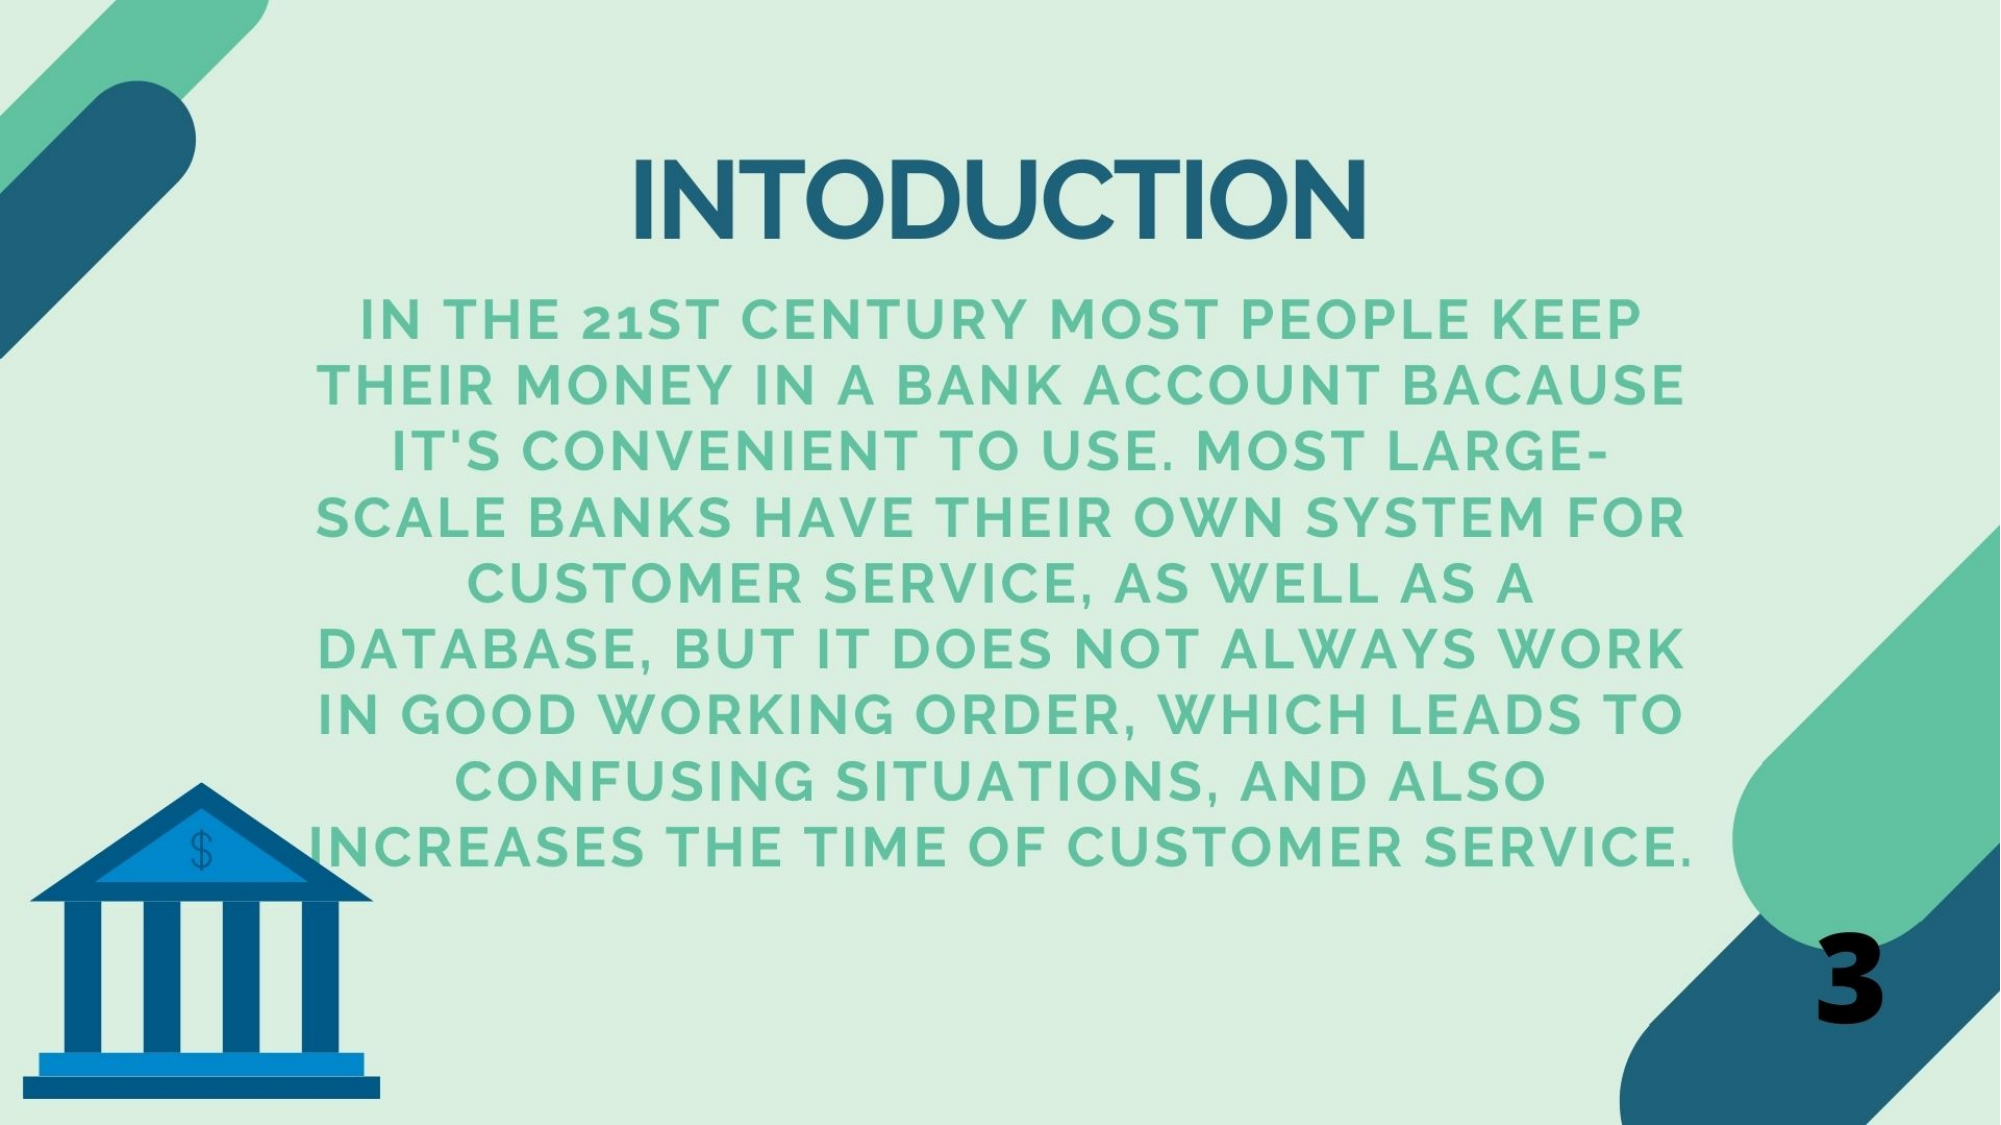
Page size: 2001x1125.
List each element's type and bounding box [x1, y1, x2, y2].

list [0, 0, 2000, 1125]
